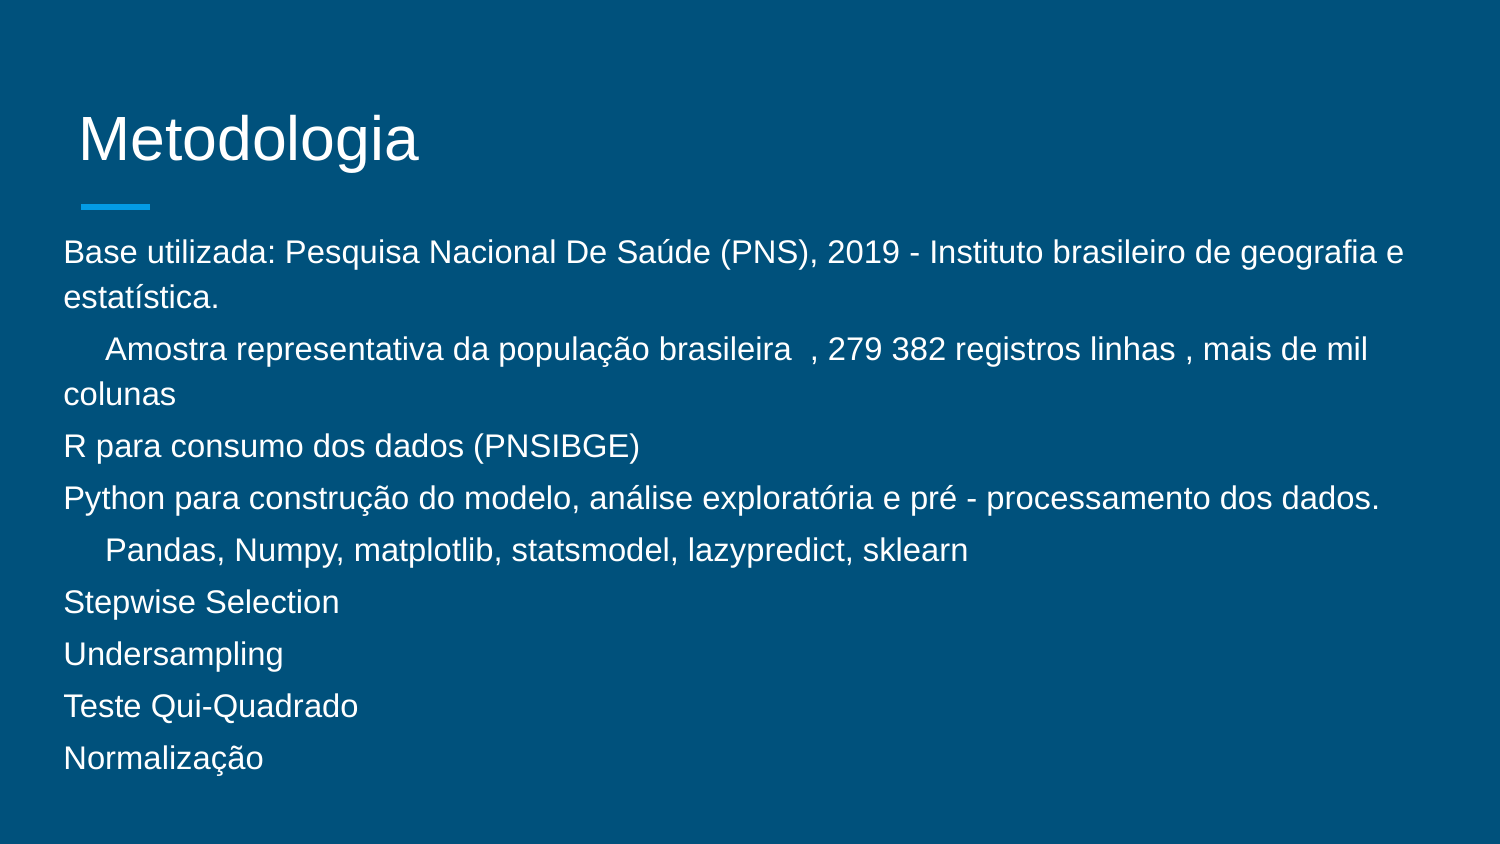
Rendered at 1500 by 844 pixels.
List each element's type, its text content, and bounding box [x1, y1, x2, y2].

title Metodologia [63, 75, 1437, 188]
list Base utilizada: Pesquisa Nacional De Saúde (PNS), 2019 - Instituto brasileiro de geografia e estatística. Amostra representativa da população brasileira , 279 382 registros linhas , mais de mil colunas R para consumo dos dados (PNSIBGE) Python para construção do modelo, análise exploratória e pré - processamento dos dados. Pandas, Numpy, matplotlib, statsmodel, lazypredict, sklearn Stepwise Selection Undersampling Teste Qui-Quadrado Normalização [48, 210, 1421, 803]
